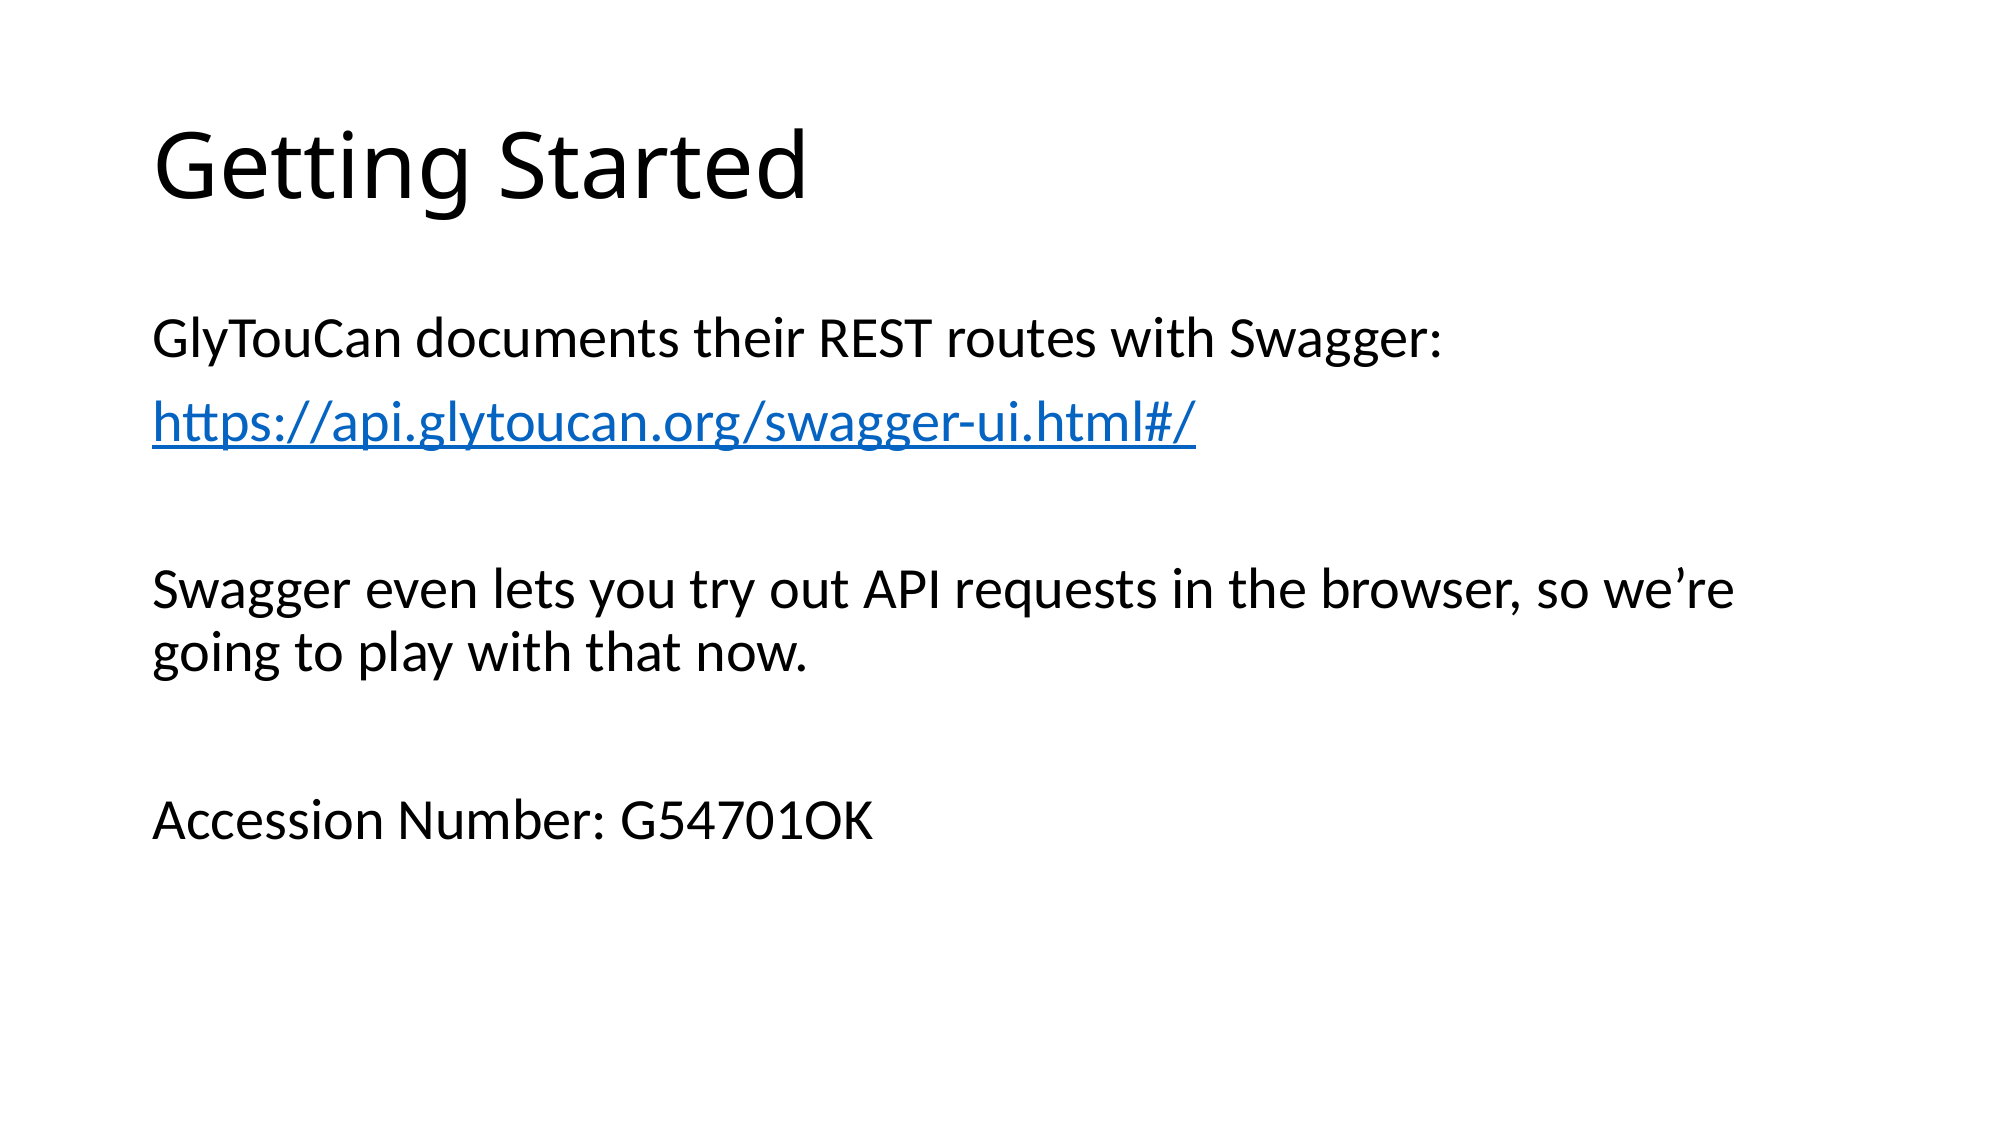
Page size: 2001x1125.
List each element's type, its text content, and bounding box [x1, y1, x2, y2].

title Getting Started [137, 59, 1863, 278]
list GlyTouCan documents their REST routes with Swagger: https://api.glytoucan.org/swagger-ui.html#/ Swagger even lets you try out API requests in the browser, so we’re going to play with that now. Accession Number: G54701OK [137, 299, 1863, 1014]
